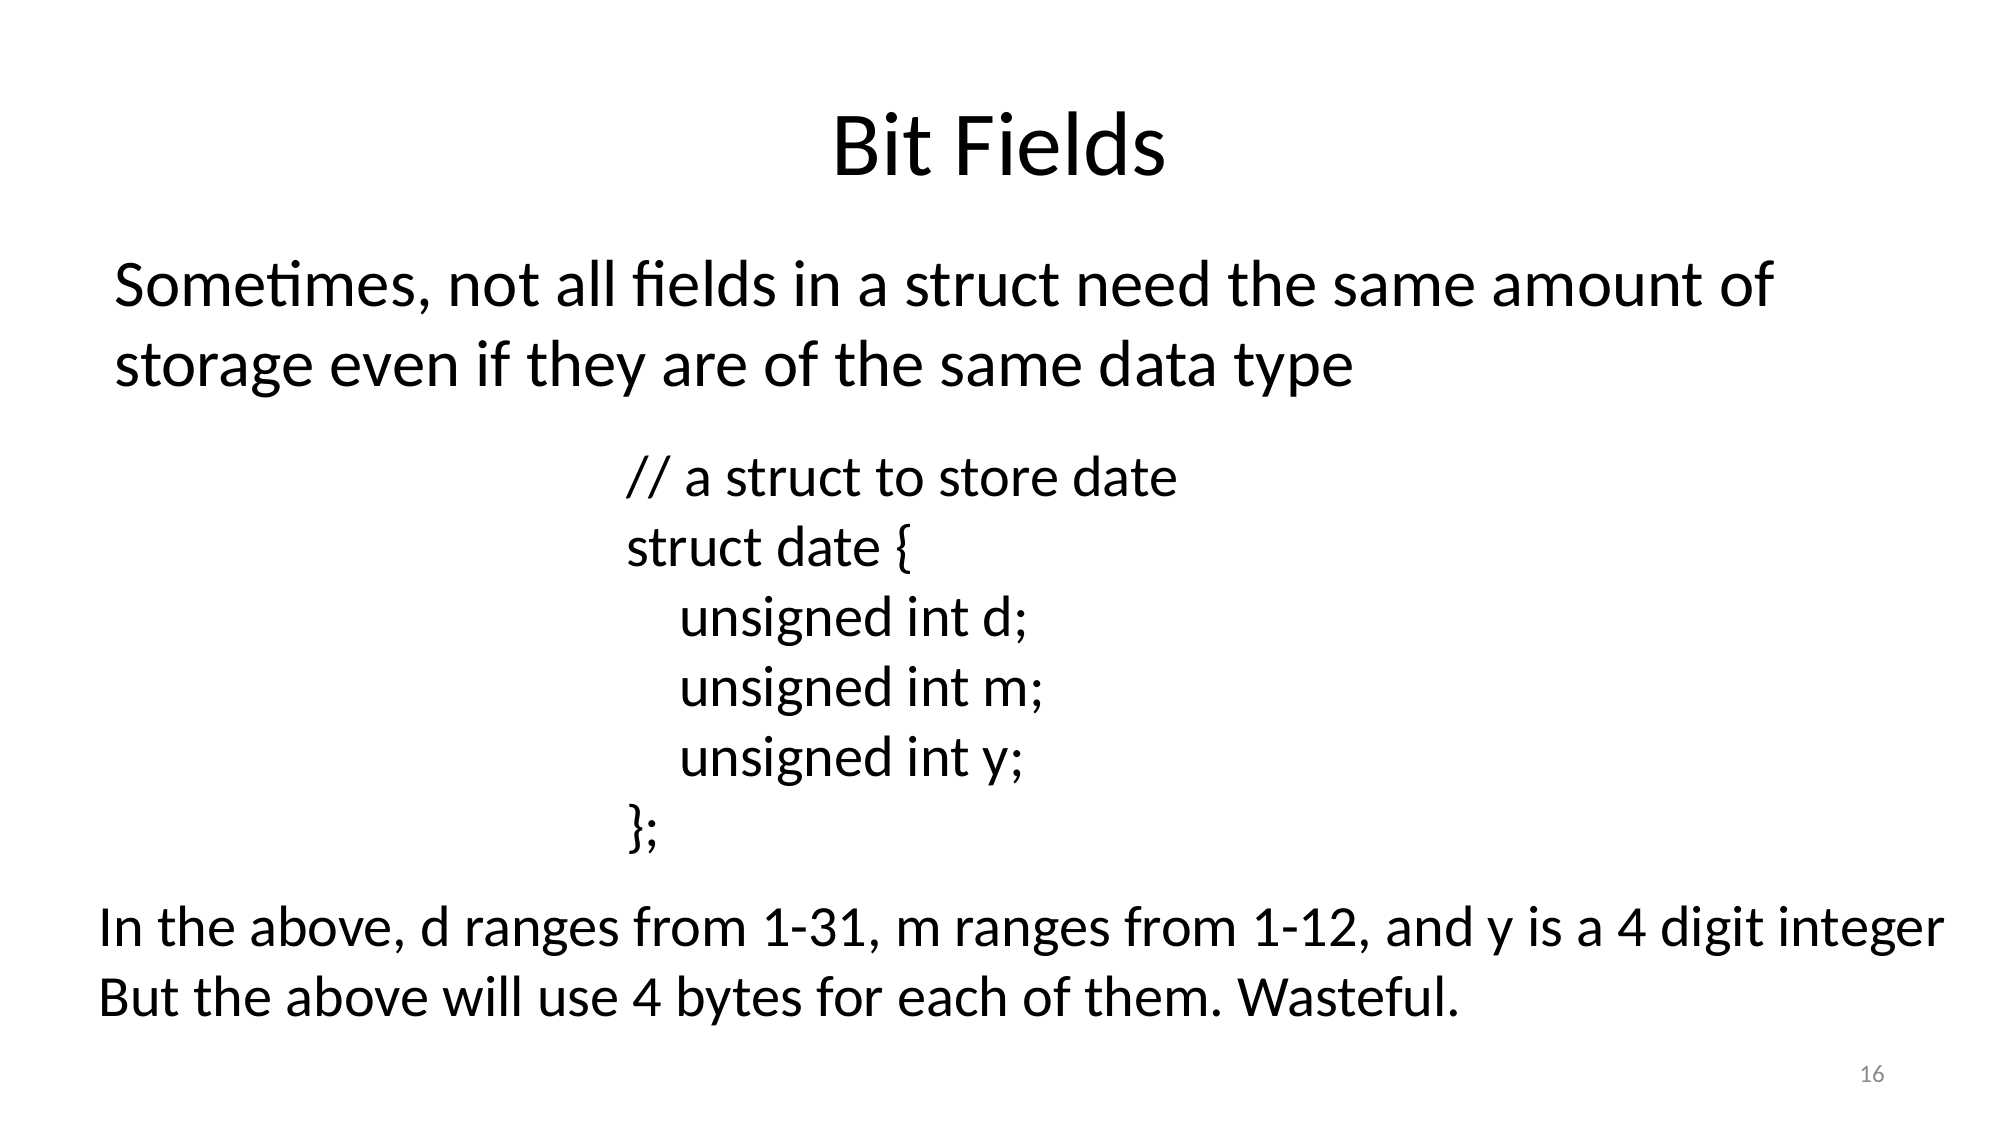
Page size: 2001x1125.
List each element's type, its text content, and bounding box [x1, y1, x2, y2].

slide_number 16 [1433, 1042, 1900, 1103]
text_box Sometimes, not all fields in a struct need the same amount of storage even if they are of the same data type [99, 232, 1811, 408]
title Bit Fields [99, 45, 1900, 233]
text_box // a struct to store date struct date { unsigned int d; unsigned int m; unsigned int y; }; [611, 430, 1525, 866]
text_box In the above, d ranges from 1-31, m ranges from 1-12, and y is a 4 digit integer But the above will use 4 bytes for each of them. Wasteful. [83, 880, 1961, 1036]
